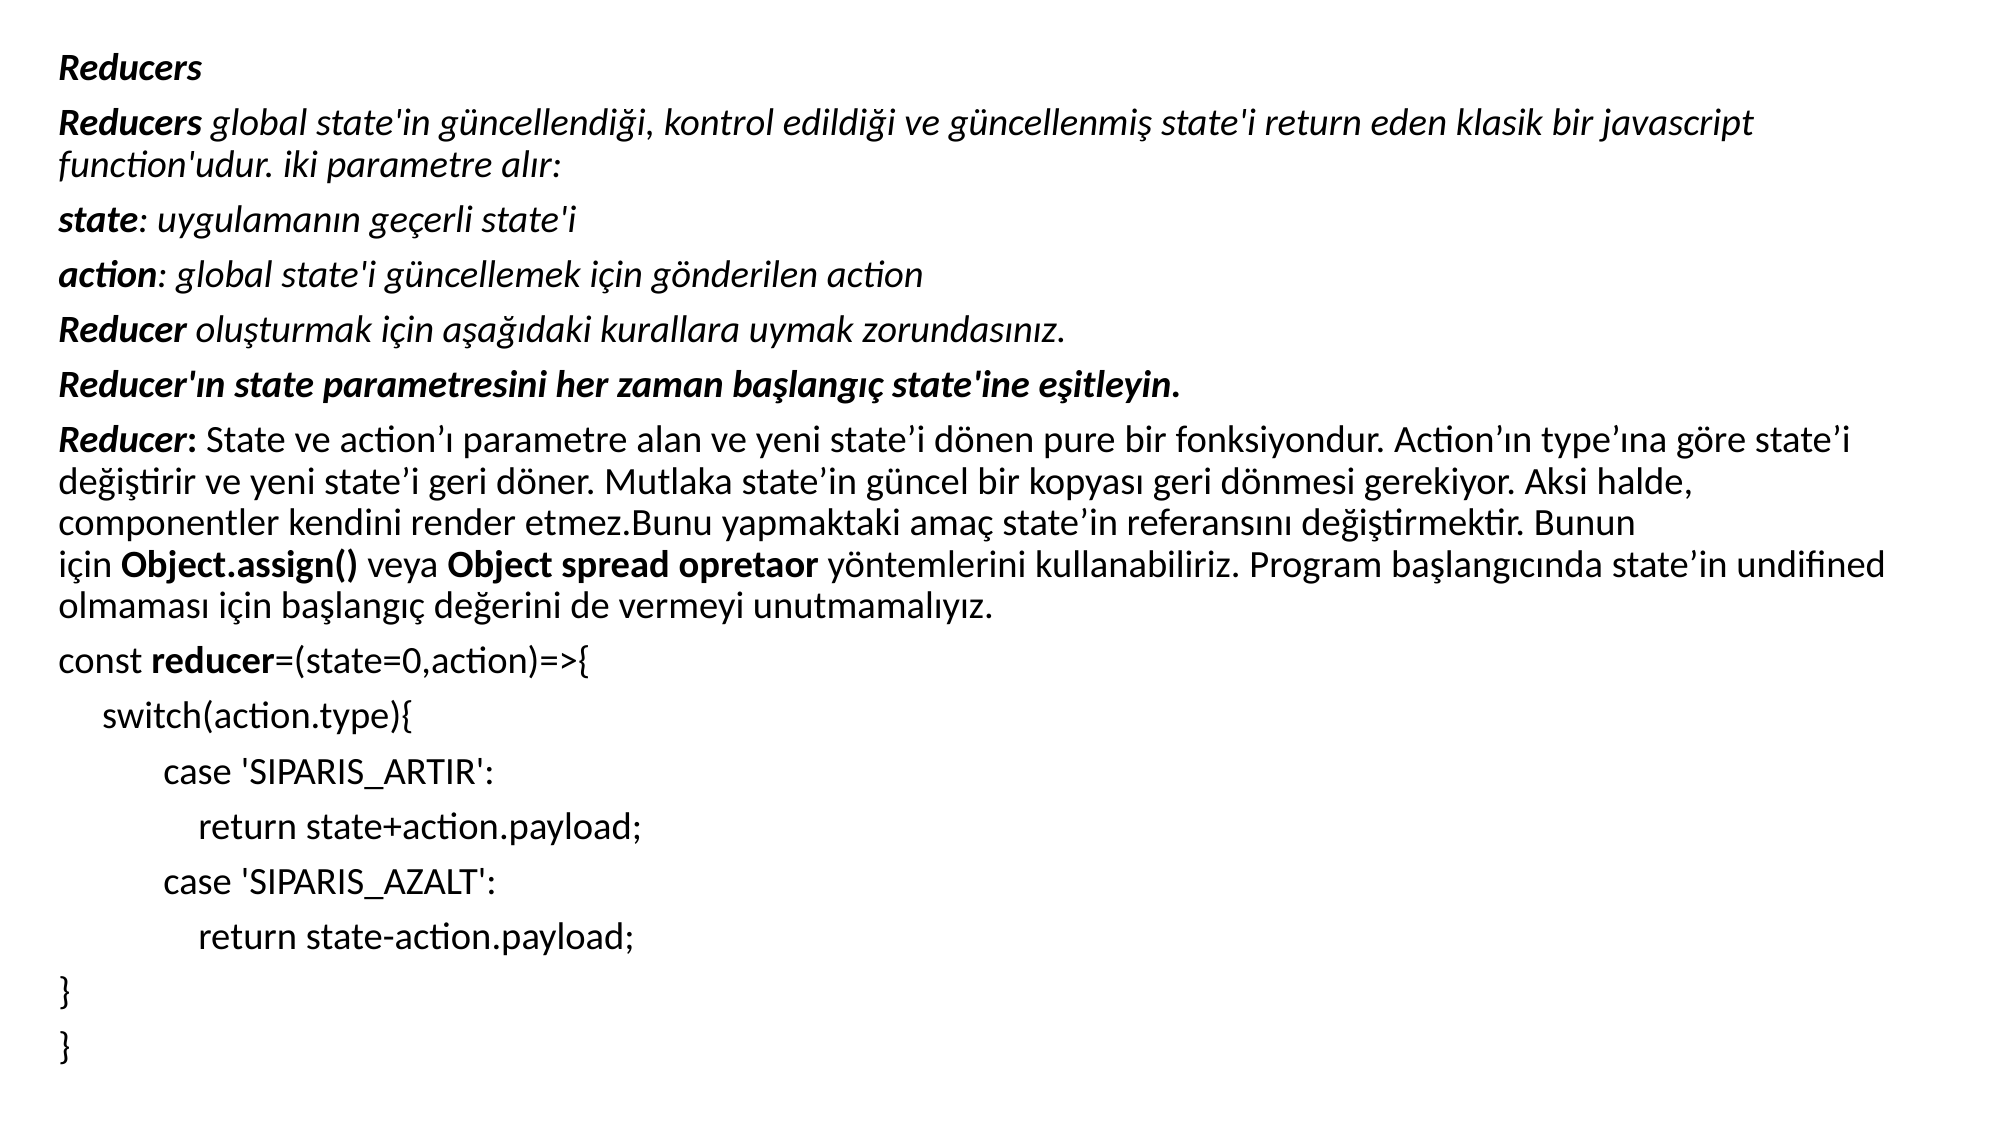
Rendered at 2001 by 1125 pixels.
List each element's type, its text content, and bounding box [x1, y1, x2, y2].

list Reducers Reducers global state'in güncellendiği, kontrol edildiği ve güncellenmiş state'i return eden klasik bir javascript function'udur. iki parametre alır: state: uygulamanın geçerli state'i action: global state'i güncellemek için gönderilen action Reducer oluşturmak için aşağıdaki kurallara uymak zorundasınız. Reducer'ın state parametresini her zaman başlangıç state'ine eşitleyin. Reducer: State ve action’ı parametre alan ve yeni state’i dönen pure bir fonksiyondur. Action’ın type’ına göre state’i değiştirir ve yeni state’i geri döner. Mutlaka state’in güncel bir kopyası geri dönmesi gerekiyor. Aksi halde, componentler kendini render etmez.Bunu yapmaktaki amaç state’in referansını değiştirmektir. Bunun için Object.assign() veya Object spread opretaor yöntemlerini kullanabiliriz. Program başlangıcında state’in undifined olmaması için başlangıç değerini de vermeyi unutmamalıyız. const reducer=(state=0,action)=>{ switch(action.type){ case 'SIPARIS_ARTIR': return state+action.payload; case 'SIPARIS_AZALT': return state-action.payload; } } [43, 39, 1932, 1090]
